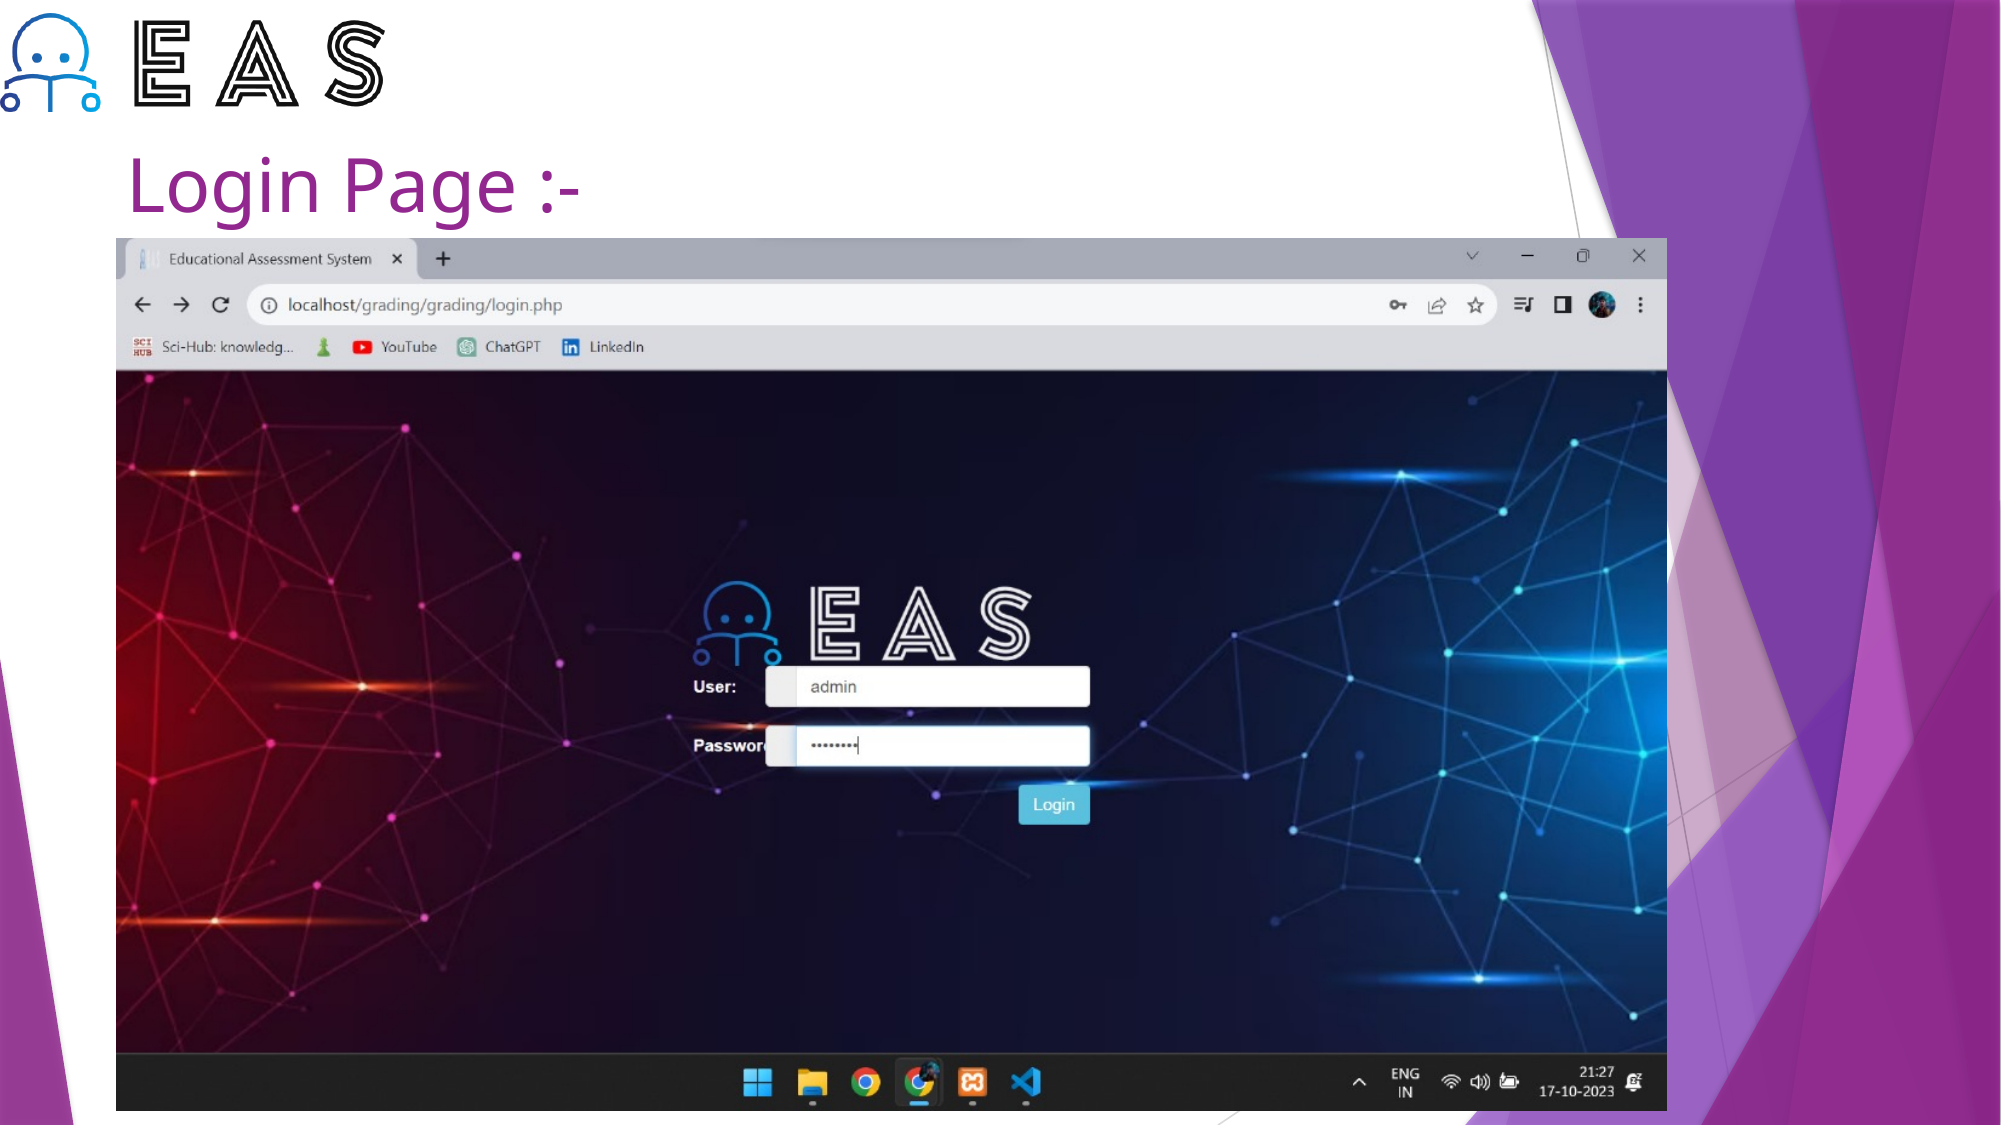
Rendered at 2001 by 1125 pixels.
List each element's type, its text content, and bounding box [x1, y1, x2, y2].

picture [87, 98, 95, 107]
picture [0, 12, 386, 112]
title Login Page :- [111, 129, 1522, 242]
picture [1639, 751, 1647, 758]
picture [115, 238, 1668, 1112]
